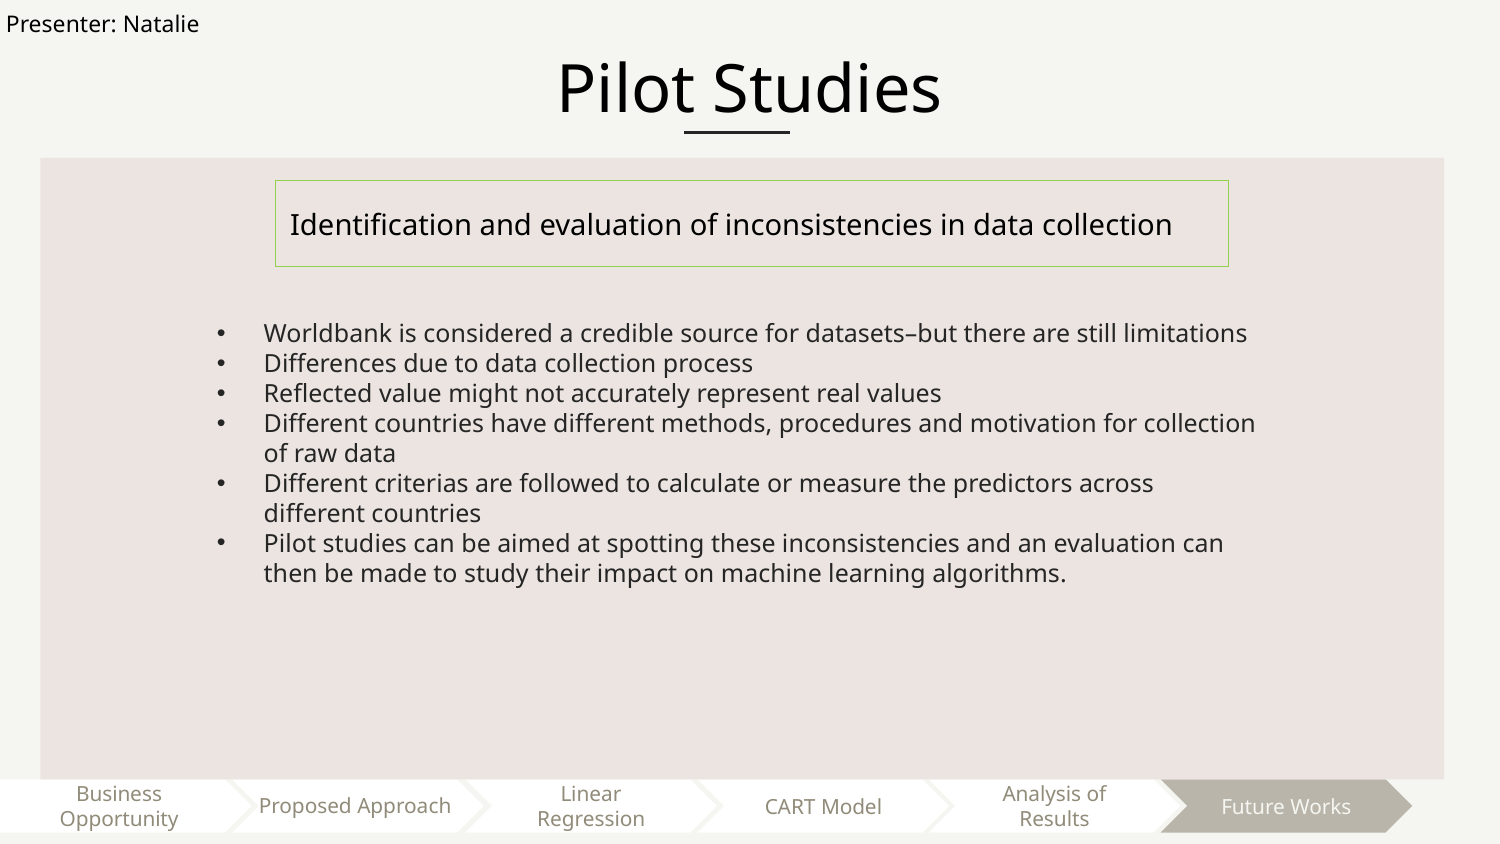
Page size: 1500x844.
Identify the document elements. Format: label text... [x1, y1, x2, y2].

text_box Worldbank is considered a credible source for datasets–but there are still limitations Differences due to data collection process Reflected value might not accurately represent real values Different countries have different methods, procedures and motivation for collection of raw data Different criterias are followed to calculate or measure the predictors across different countries Pilot studies can be aimed at spotting these inconsistencies and an evaluation can then be made to study their impact on machine learning algorithms. [201, 302, 1275, 725]
text_box Presenter: Natalie [0, 1, 215, 44]
text_box [40, 157, 1445, 780]
text_box Pilot Studies [323, 30, 1177, 118]
text_box Identification and evaluation of inconsistencies in data collection [275, 180, 1229, 267]
